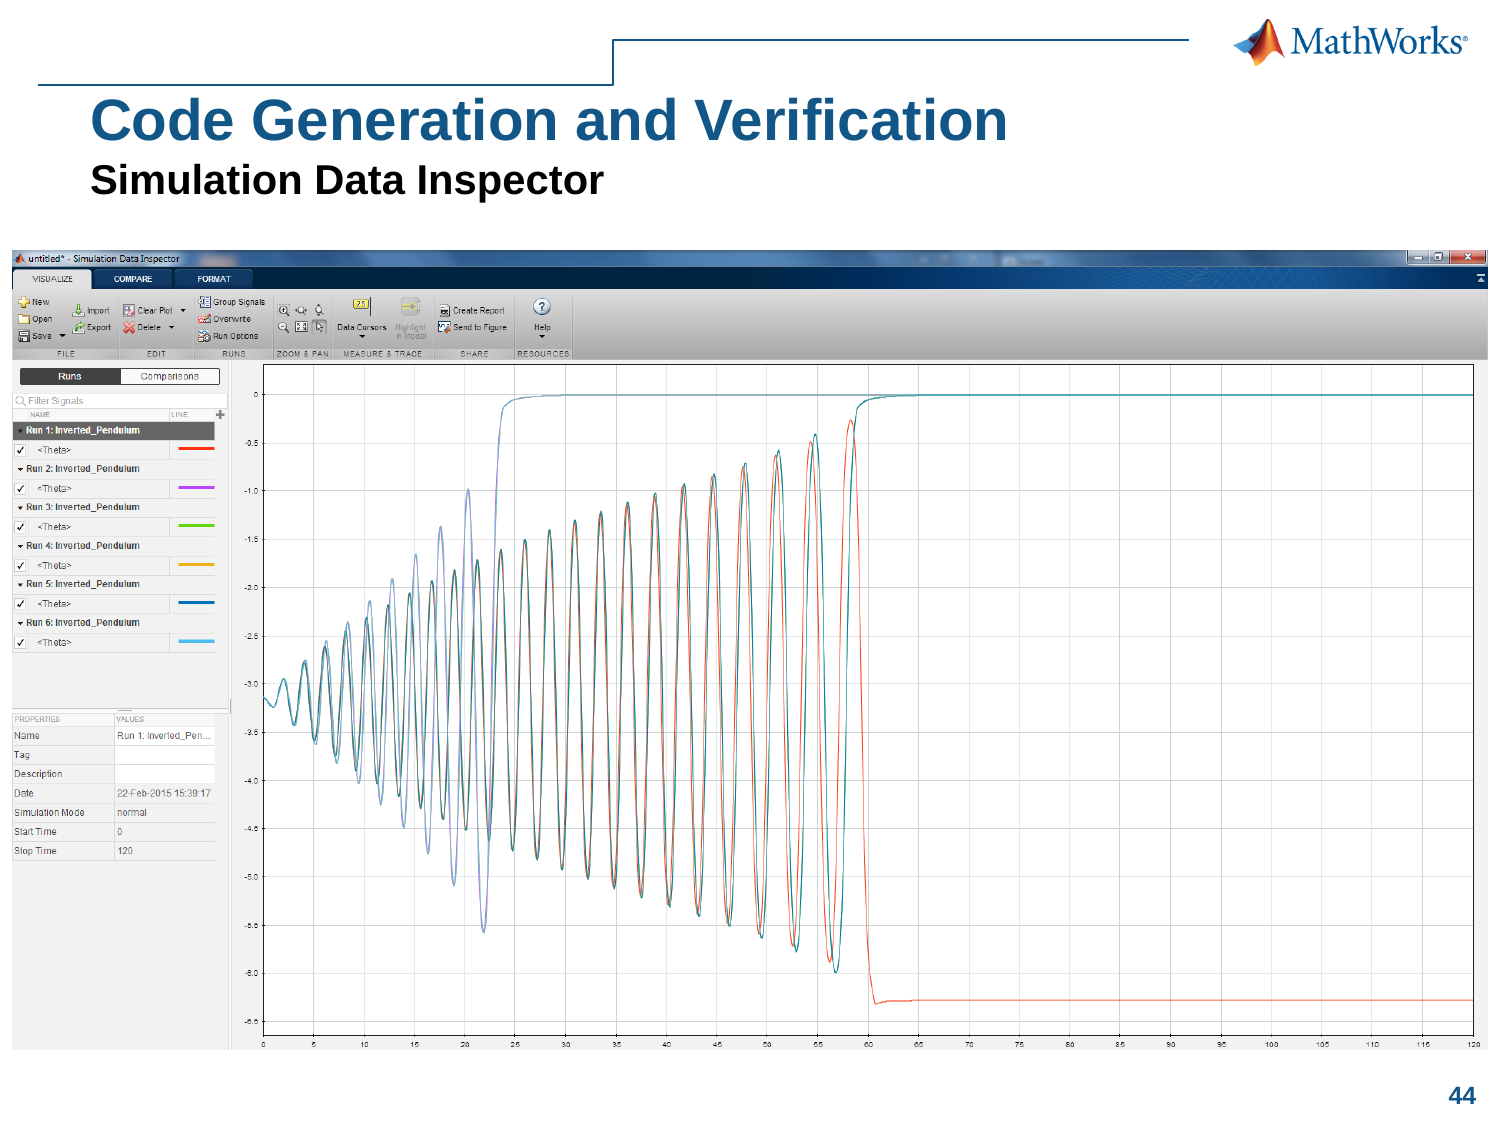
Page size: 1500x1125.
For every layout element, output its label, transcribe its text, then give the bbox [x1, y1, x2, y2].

title Code Generation and Verification Simulation Data Inspector [75, 75, 1400, 238]
picture [1226, 7, 1483, 78]
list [12, 250, 1488, 1051]
